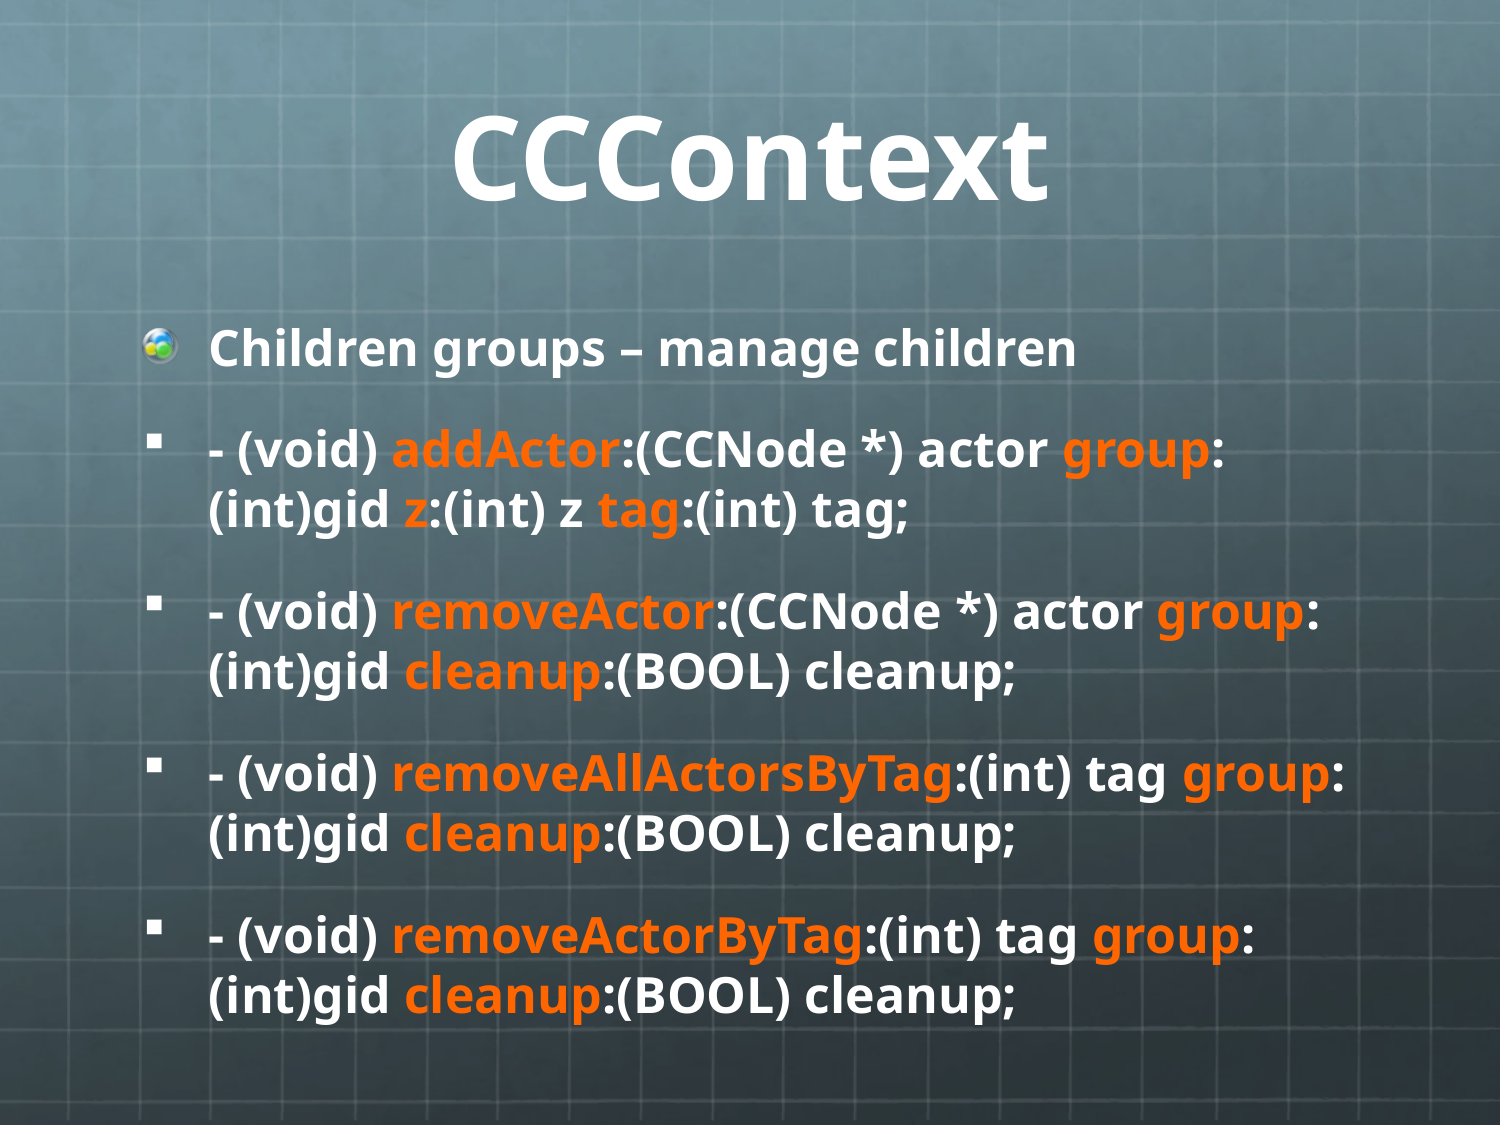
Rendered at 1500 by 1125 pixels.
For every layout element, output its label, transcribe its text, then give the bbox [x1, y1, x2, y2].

picture [0, 0, 1500, 1125]
title CCContext [127, 17, 1372, 289]
list Children groups – manage children - (void) addActor:(CCNode *) actor group:(int)gid z:(int) z tag:(int) tag; - (void) removeActor:(CCNode *) actor group:(int)gid cleanup:(BOOL) cleanup; - (void) removeAllActorsByTag:(int) tag group:(int)gid cleanup:(BOOL) cleanup; - (void) removeActorByTag:(int) tag group:(int)gid cleanup:(BOOL) cleanup; [127, 308, 1372, 1070]
